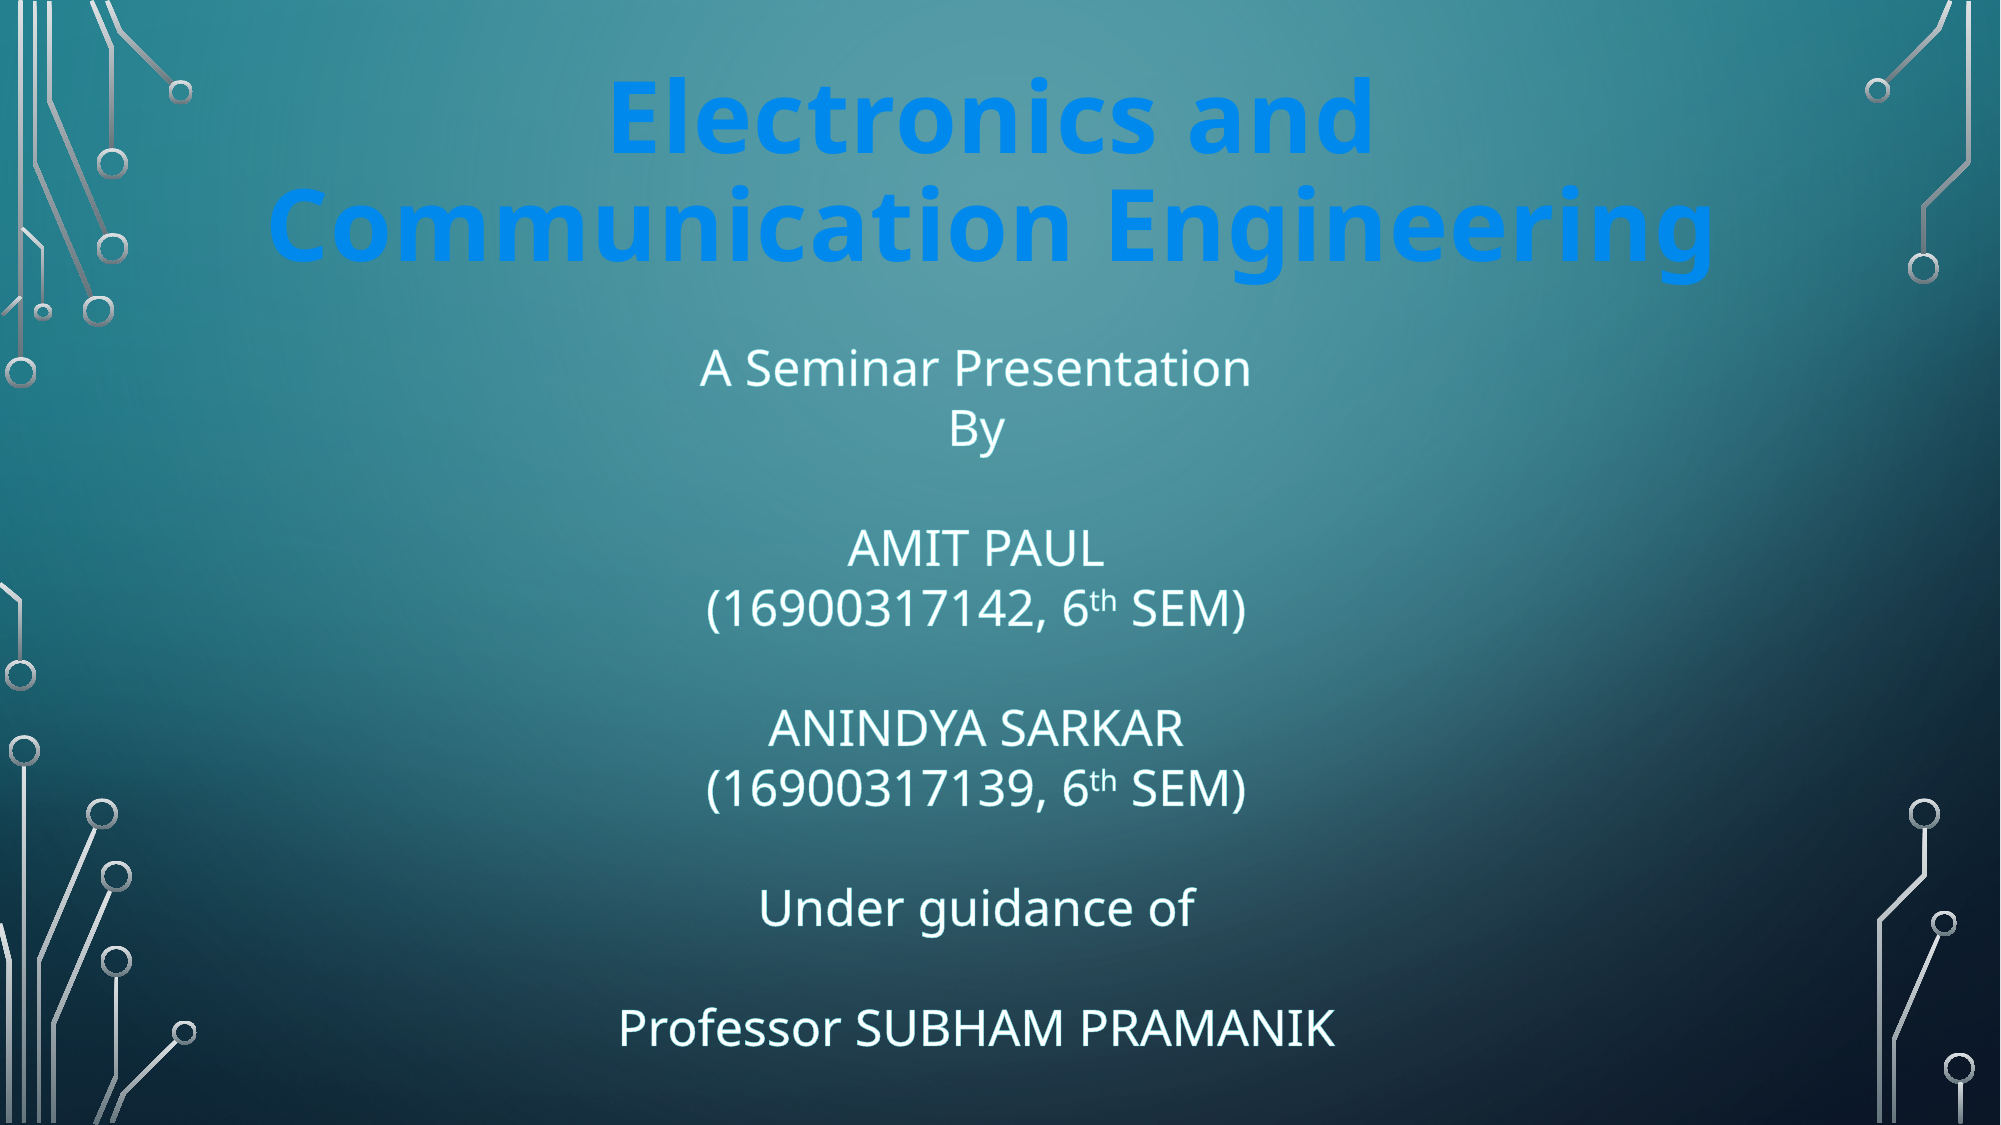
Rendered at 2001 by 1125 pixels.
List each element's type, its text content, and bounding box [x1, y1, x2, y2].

title Electronics and Communication Engineering [180, 53, 1806, 297]
text_box A Seminar Presentation By AMIT PAUL (16900317142, 6th SEM) ANINDYA SARKAR (16900317139, 6th SEM) Under guidance of Professor SUBHAM PRAMANIK [221, 328, 1731, 1064]
